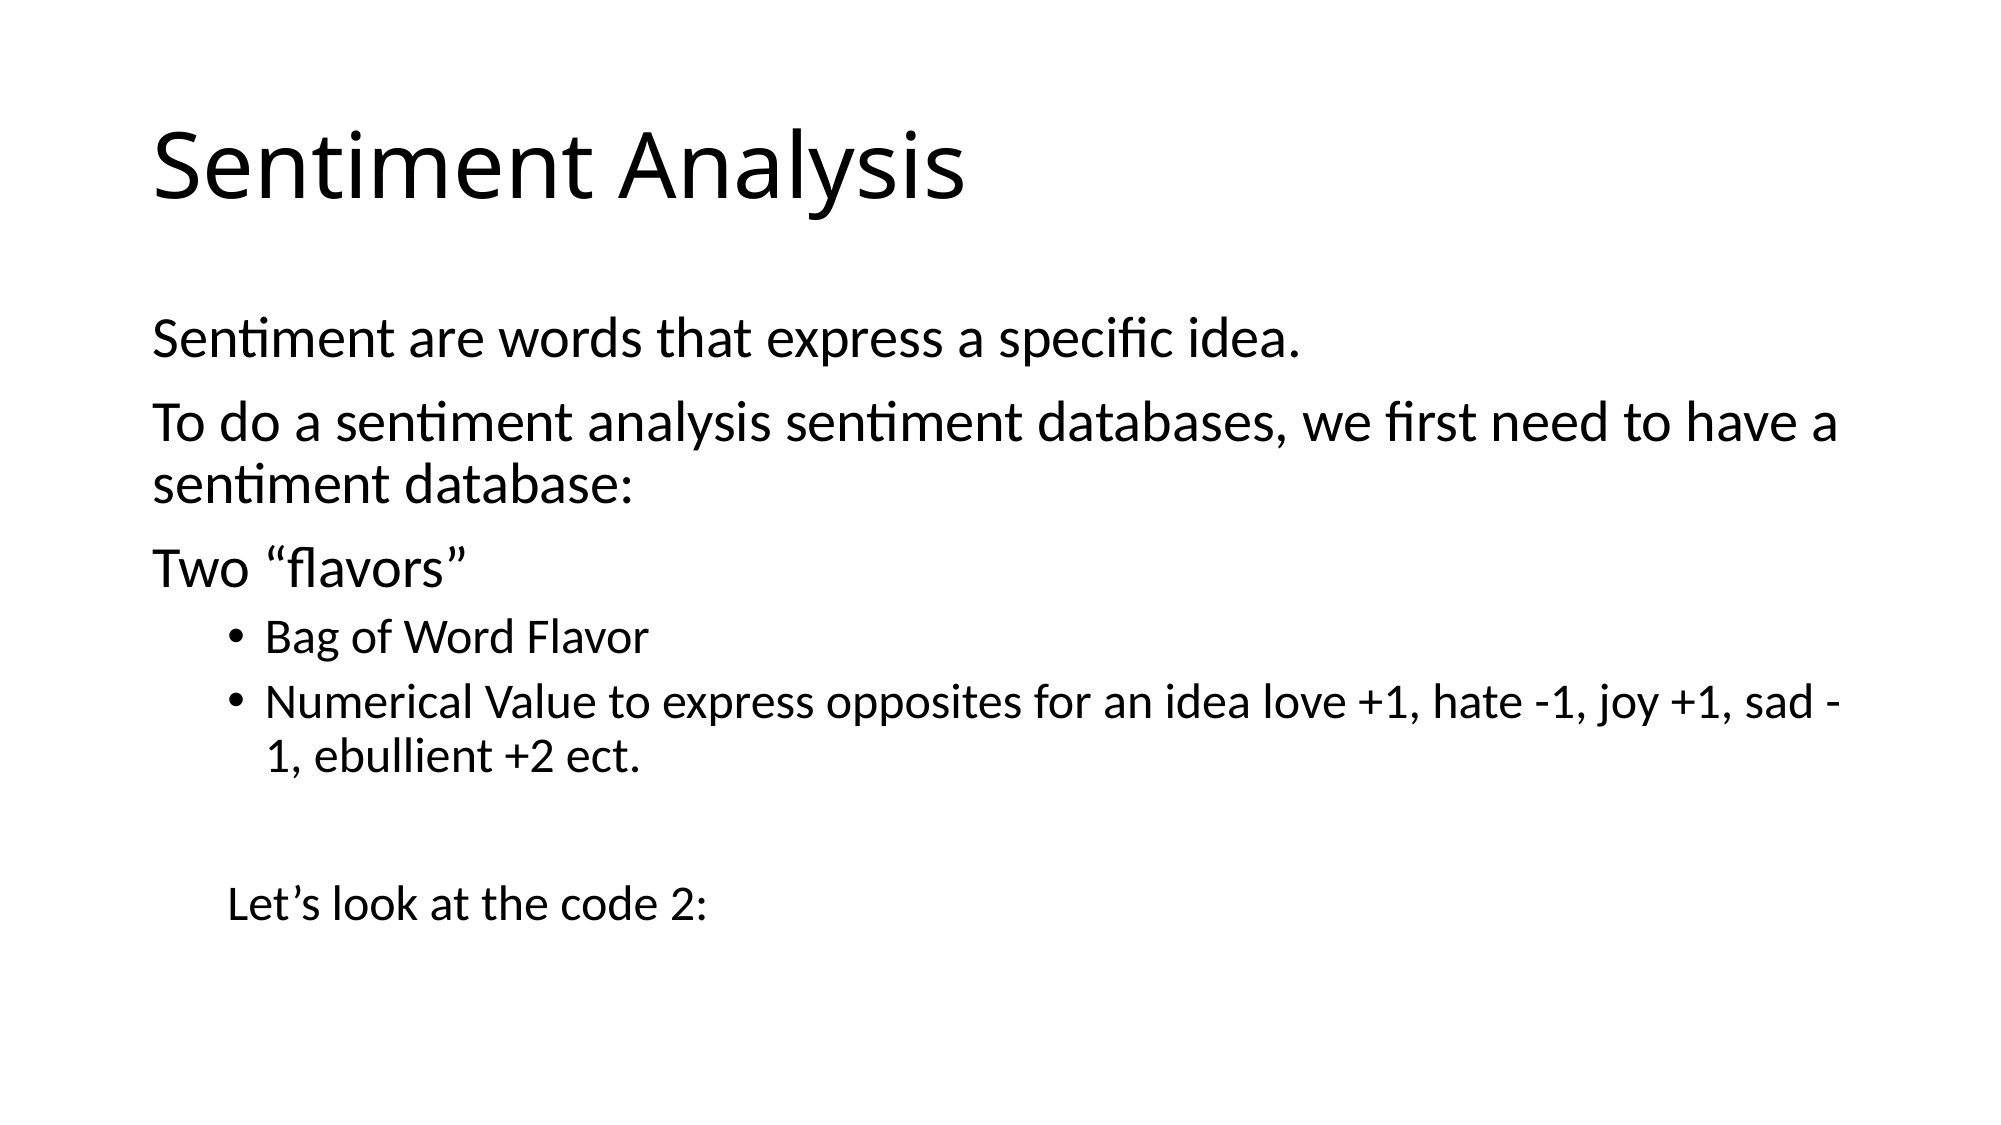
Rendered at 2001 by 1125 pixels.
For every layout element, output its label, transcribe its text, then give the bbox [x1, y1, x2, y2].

list Sentiment are words that express a specific idea. To do a sentiment analysis sentiment databases, we first need to have a sentiment database: Two “flavors” Bag of Word Flavor Numerical Value to express opposites for an idea love +1, hate -1, joy +1, sad -1, ebullient +2 ect. Let’s look at the code 2: [137, 299, 1863, 1014]
title Sentiment Analysis [137, 59, 1863, 278]
